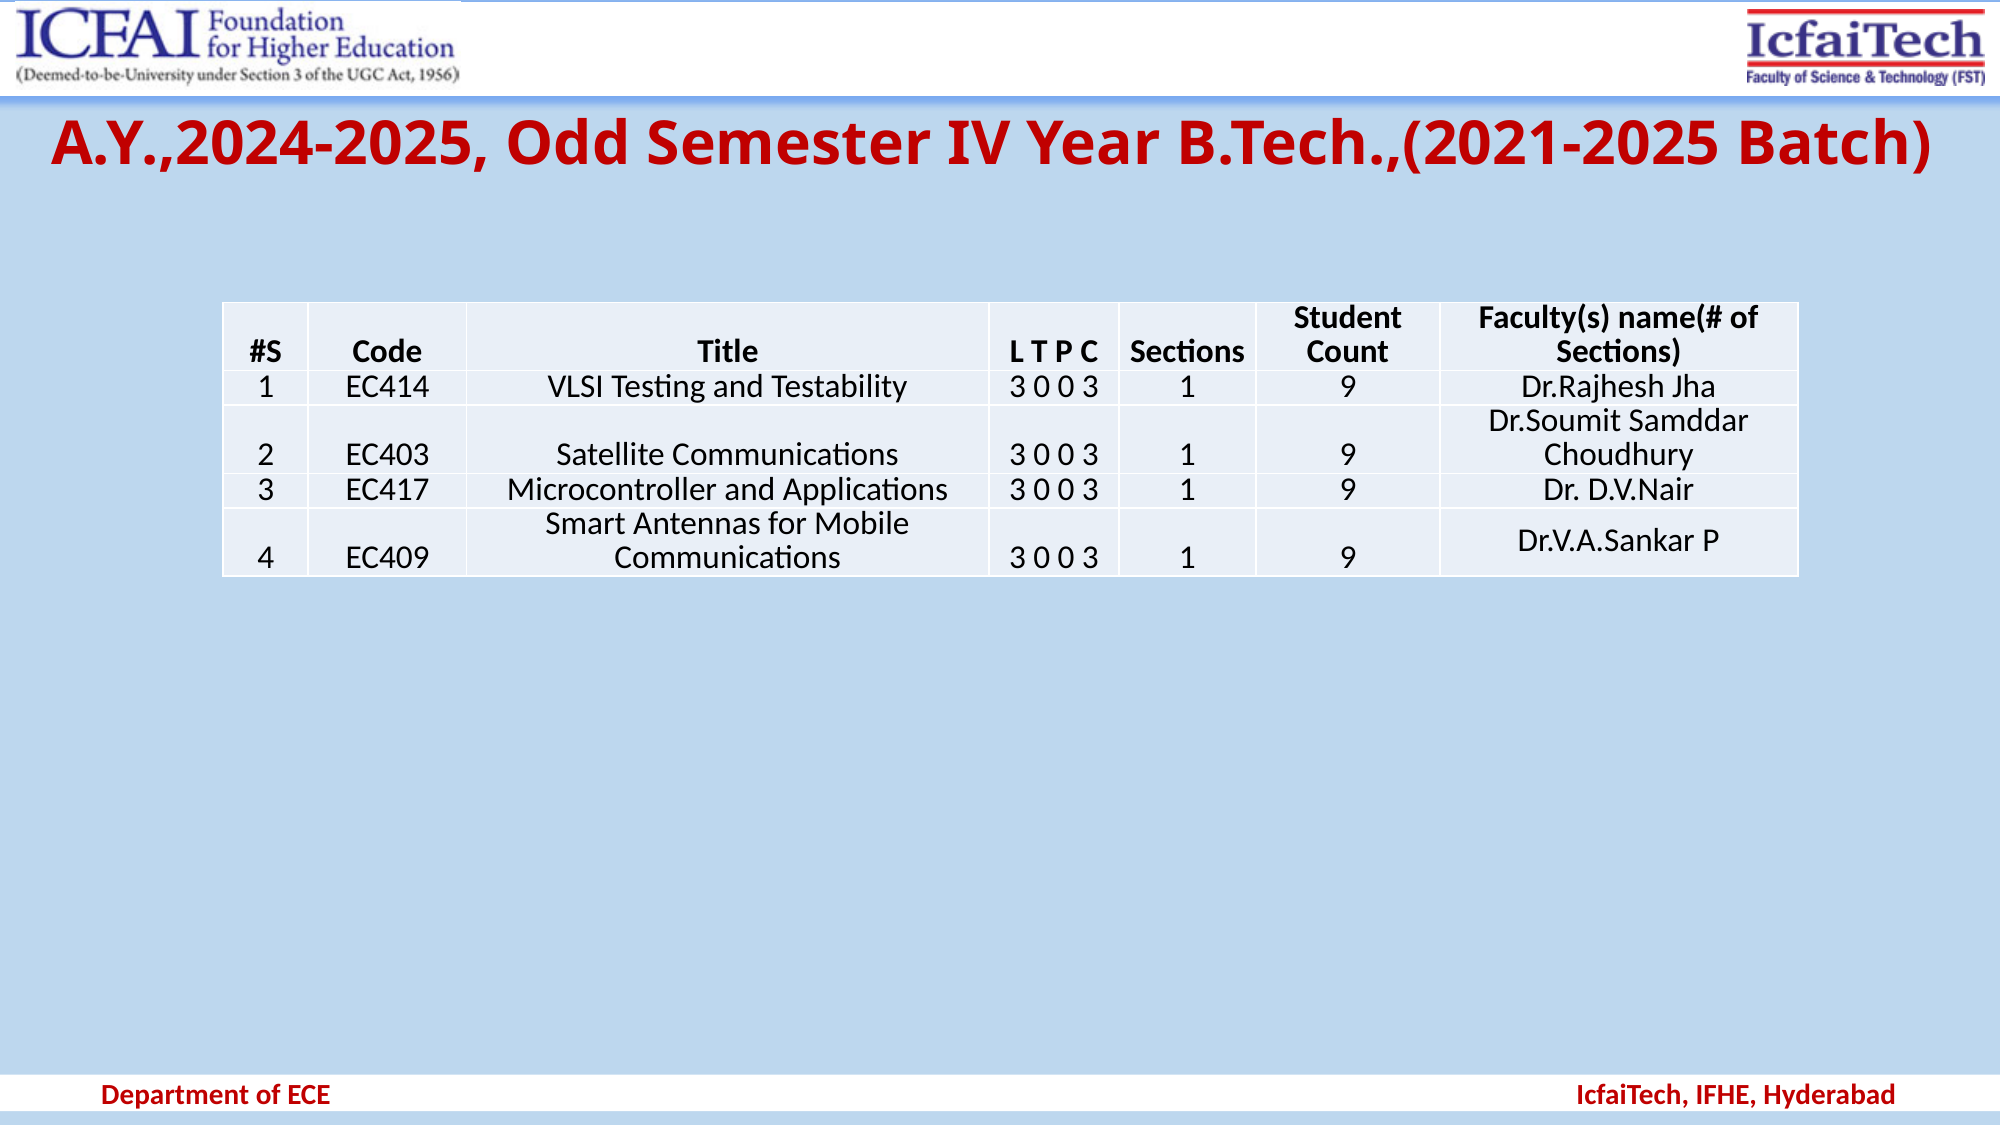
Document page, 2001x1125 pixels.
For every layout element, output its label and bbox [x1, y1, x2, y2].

table_header [1441, 303, 1797, 370]
table_cell [467, 509, 988, 575]
table_cell [309, 406, 466, 473]
table_cell [990, 509, 1118, 575]
table_cell [1441, 371, 1797, 404]
table_cell [224, 474, 307, 507]
table_cell [1120, 474, 1255, 507]
table_cell [1257, 474, 1439, 507]
table_cell [1257, 371, 1439, 404]
table_cell [224, 371, 307, 404]
table_cell [1257, 406, 1439, 473]
table_cell [467, 406, 988, 473]
table_header [309, 303, 466, 370]
picture [1747, 9, 1985, 86]
table_cell [309, 509, 466, 575]
table_cell [467, 474, 988, 507]
table_cell [224, 406, 307, 473]
text_box [0, 2, 2000, 96]
title [15, 107, 1985, 186]
table_cell [1120, 371, 1255, 404]
table_header [224, 303, 307, 370]
table_cell [224, 509, 307, 575]
table_cell [467, 371, 988, 404]
table_cell [1120, 406, 1255, 473]
table_cell [990, 371, 1118, 404]
table_header [467, 303, 988, 370]
table_cell [1257, 509, 1439, 575]
table_header [1120, 303, 1255, 370]
table_cell [309, 474, 466, 507]
table_cell [1120, 509, 1255, 575]
picture [15, 1, 461, 90]
table_cell [1441, 406, 1797, 473]
footer [0, 1074, 2000, 1112]
table_cell [990, 406, 1118, 473]
table_cell [309, 371, 466, 404]
table_header [990, 303, 1118, 370]
table_cell [1441, 474, 1797, 507]
table_header [1257, 303, 1439, 370]
table_cell [1441, 509, 1797, 575]
table_cell [990, 474, 1118, 507]
